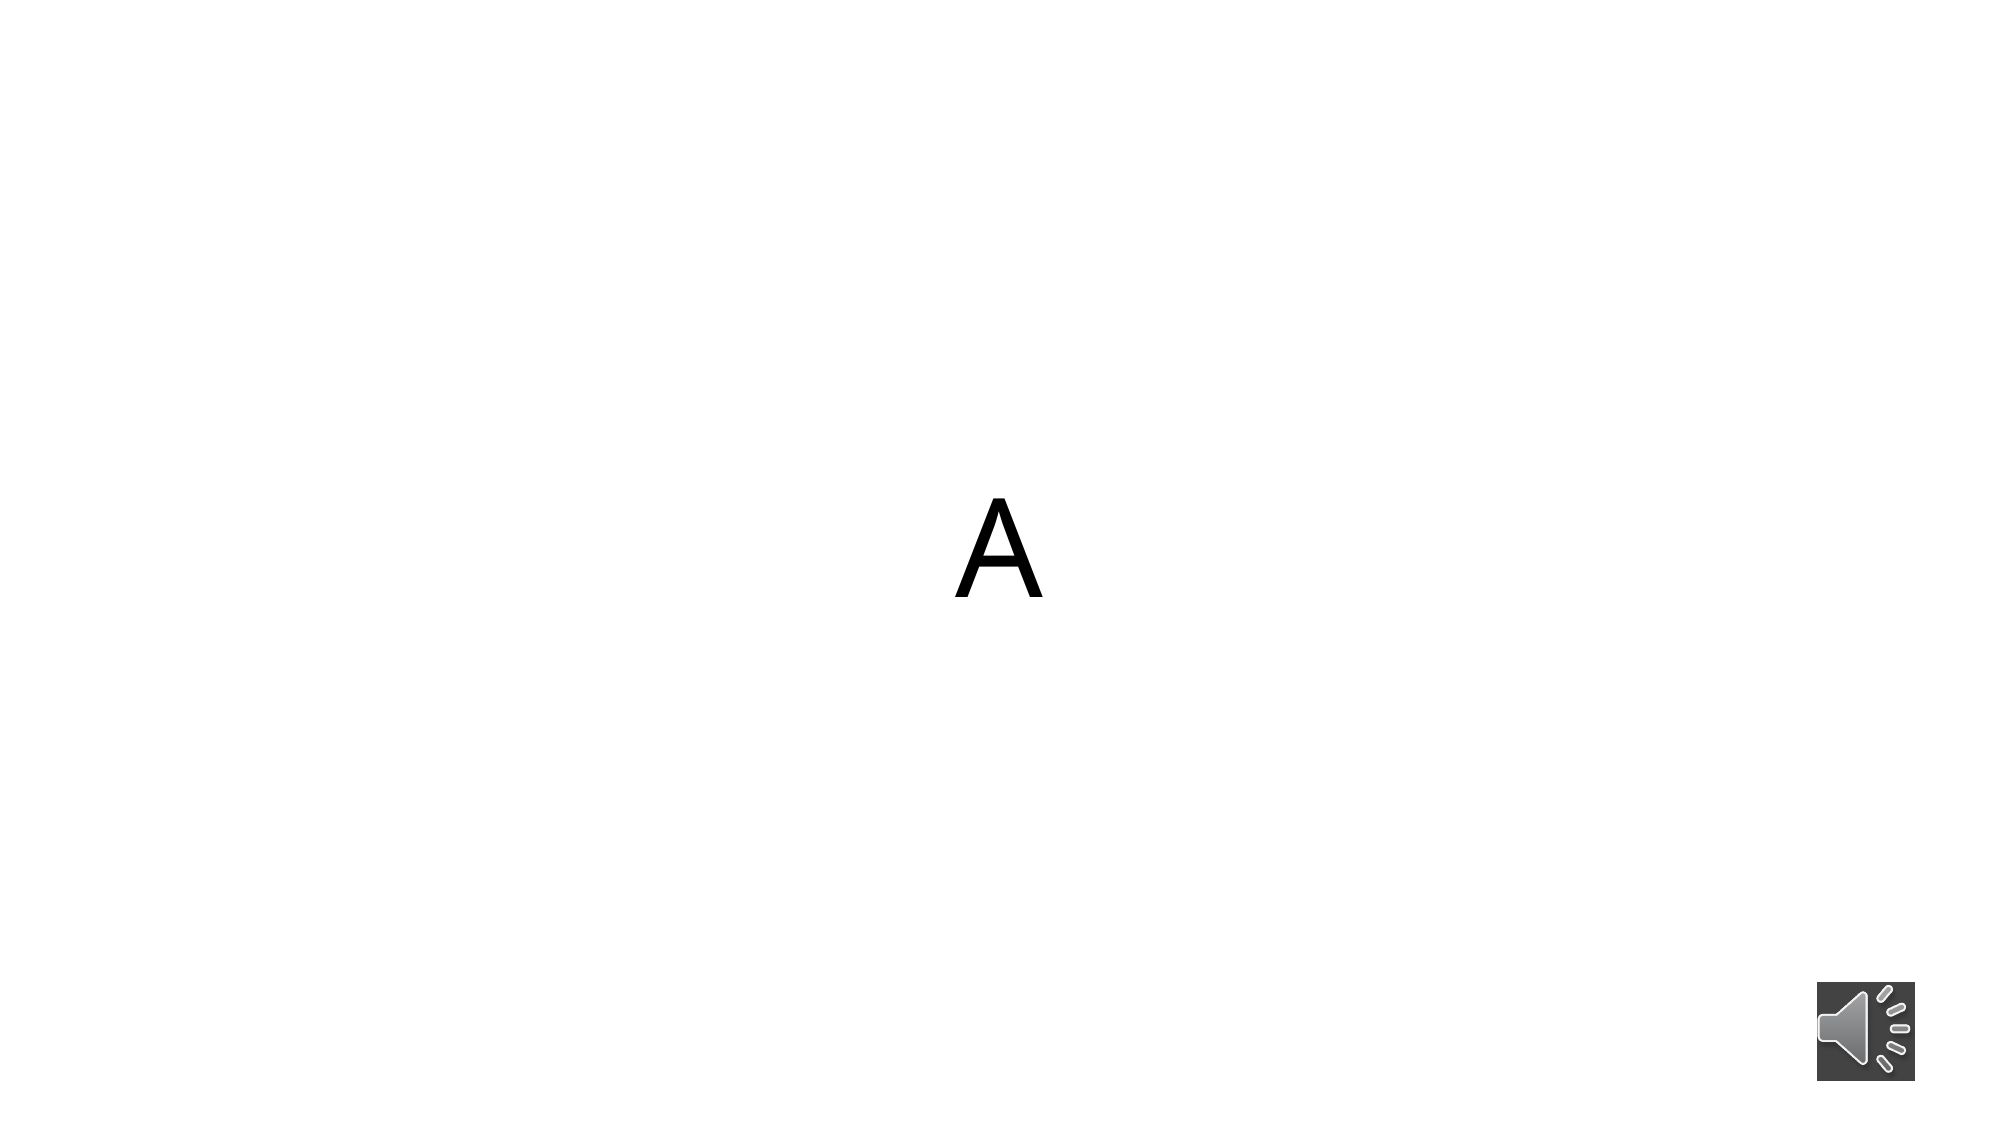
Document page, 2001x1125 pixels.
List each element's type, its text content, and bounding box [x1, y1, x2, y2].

picture [1816, 981, 1917, 1082]
title A [116, 528, 1883, 635]
